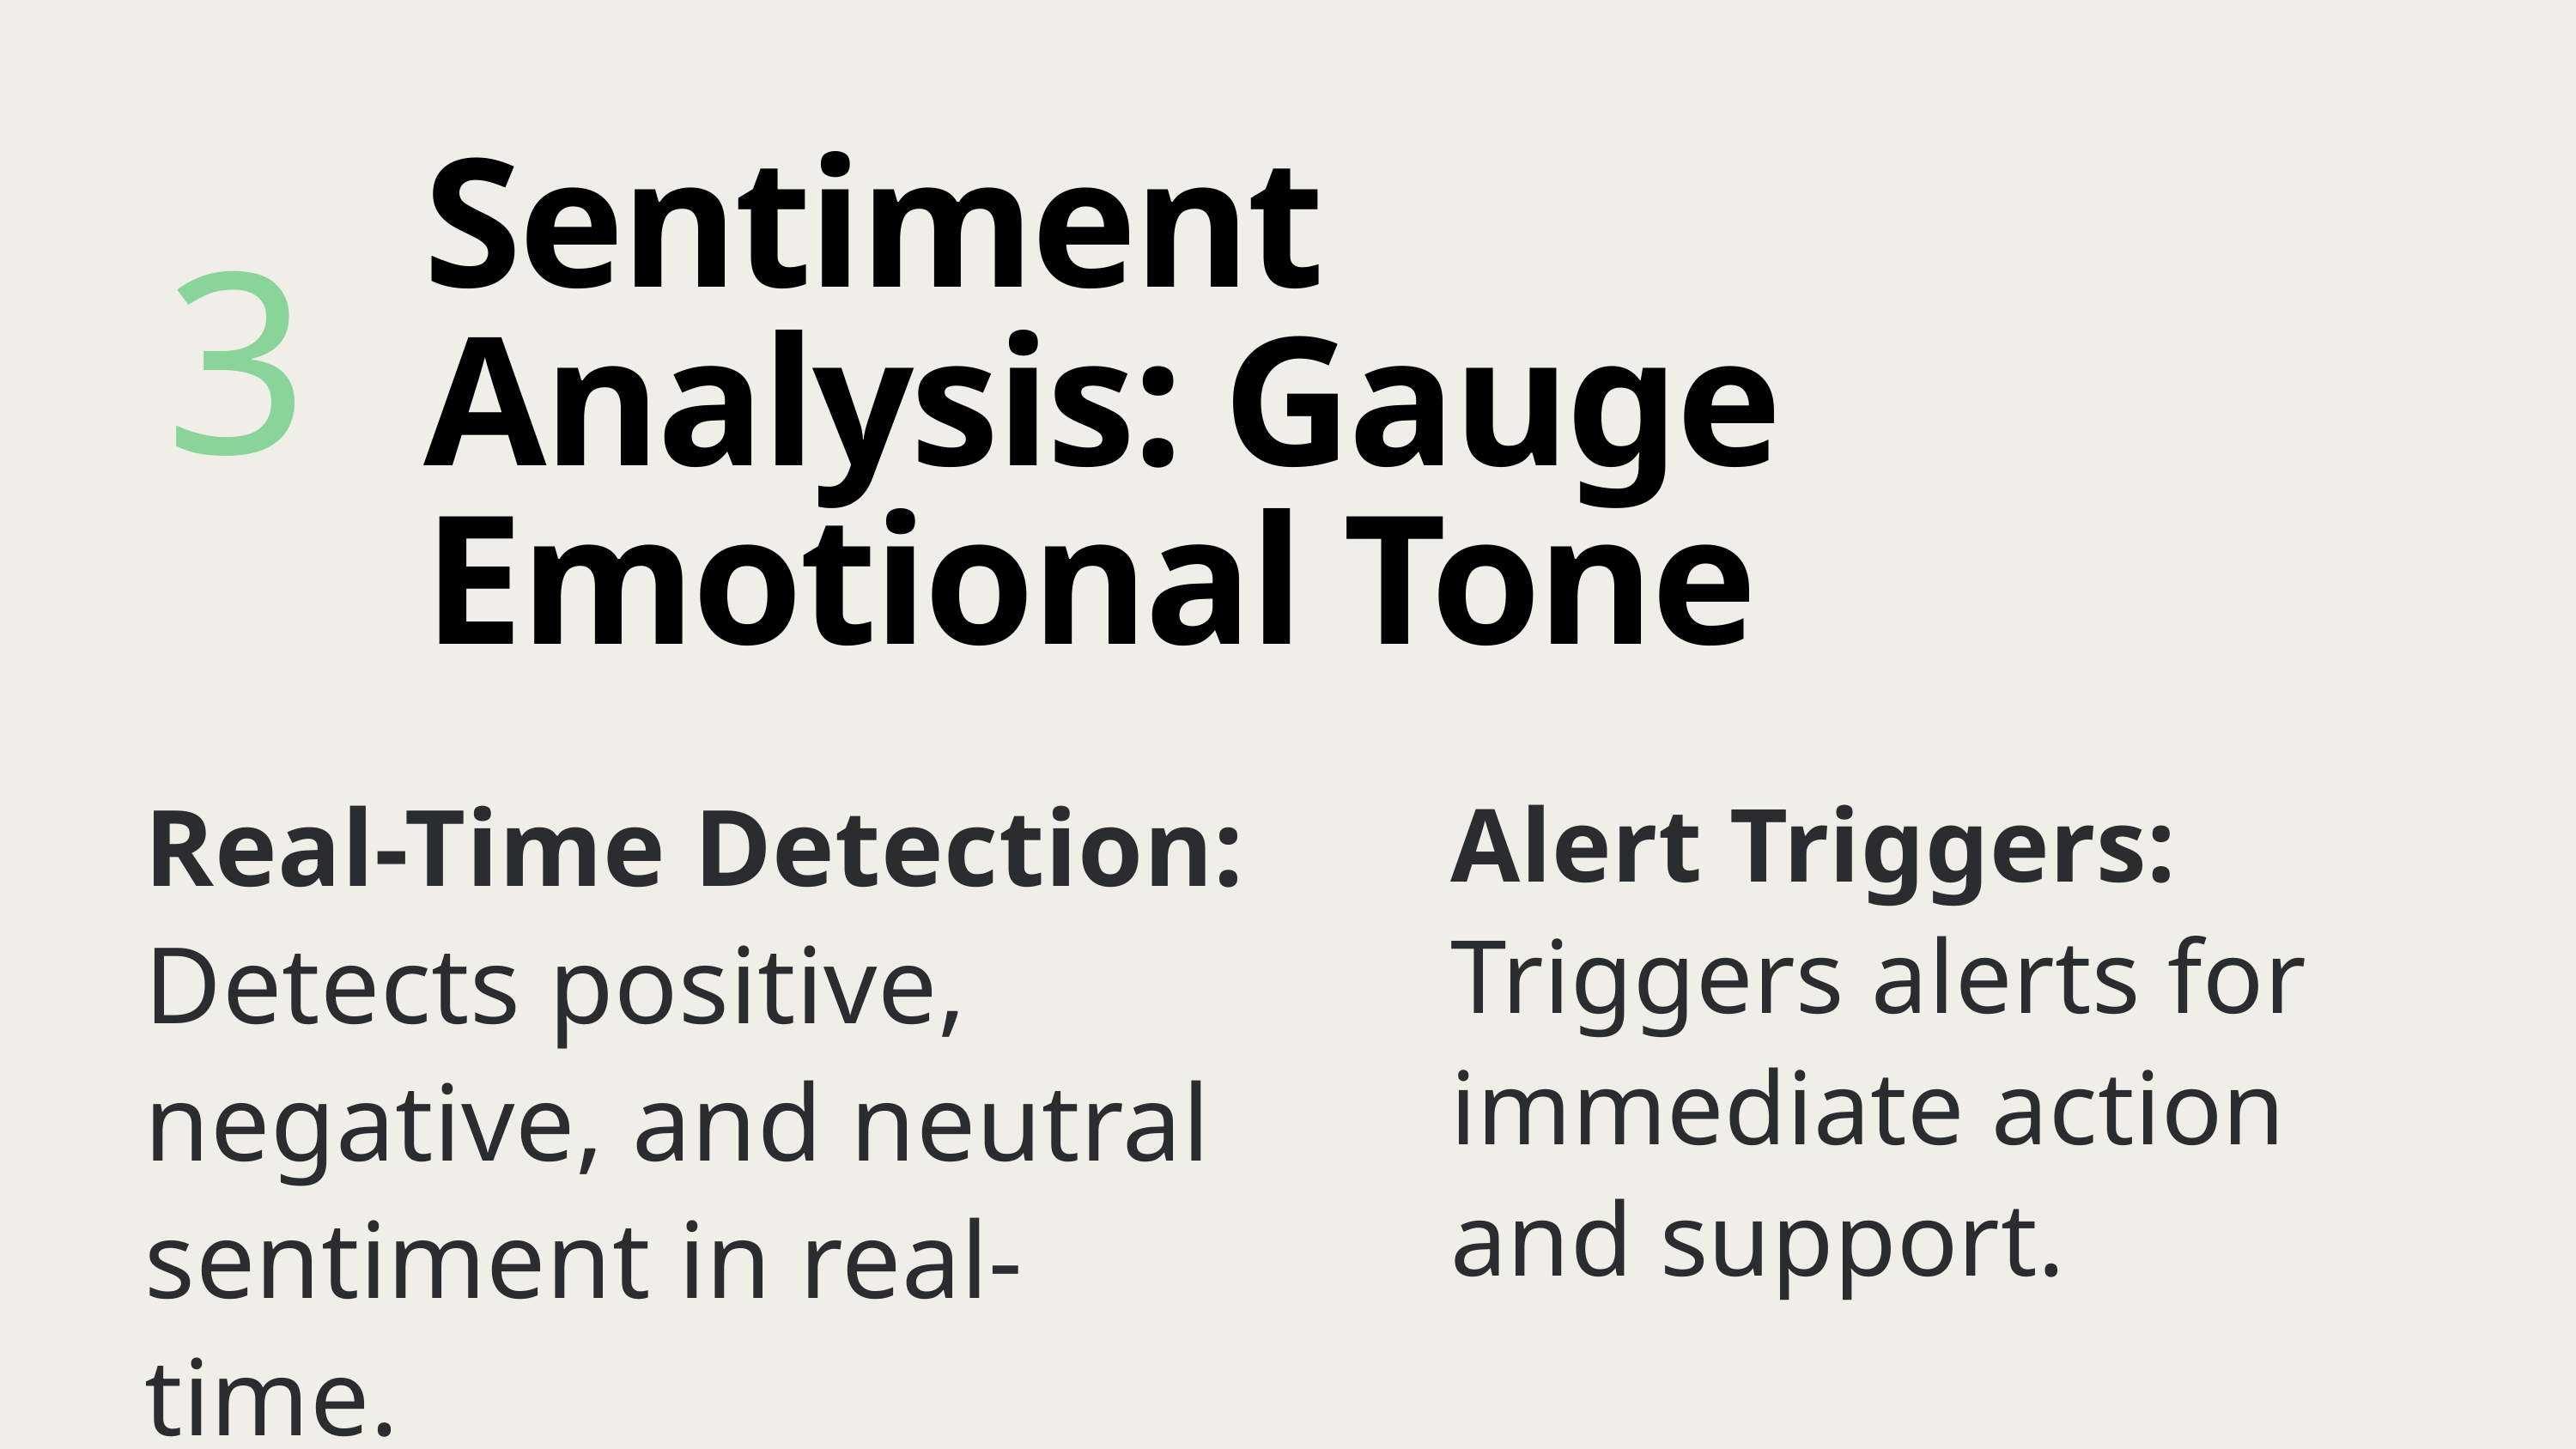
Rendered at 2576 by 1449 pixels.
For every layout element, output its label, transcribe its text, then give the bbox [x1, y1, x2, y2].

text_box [0, 124, 1896, 525]
text_box Alert Triggers: Triggers alerts for immediate action and support. [1450, 771, 2432, 1428]
text_box Real-Time Detection: Detects positive, negative, and neutral sentiment in real-time. [144, 769, 1265, 1449]
